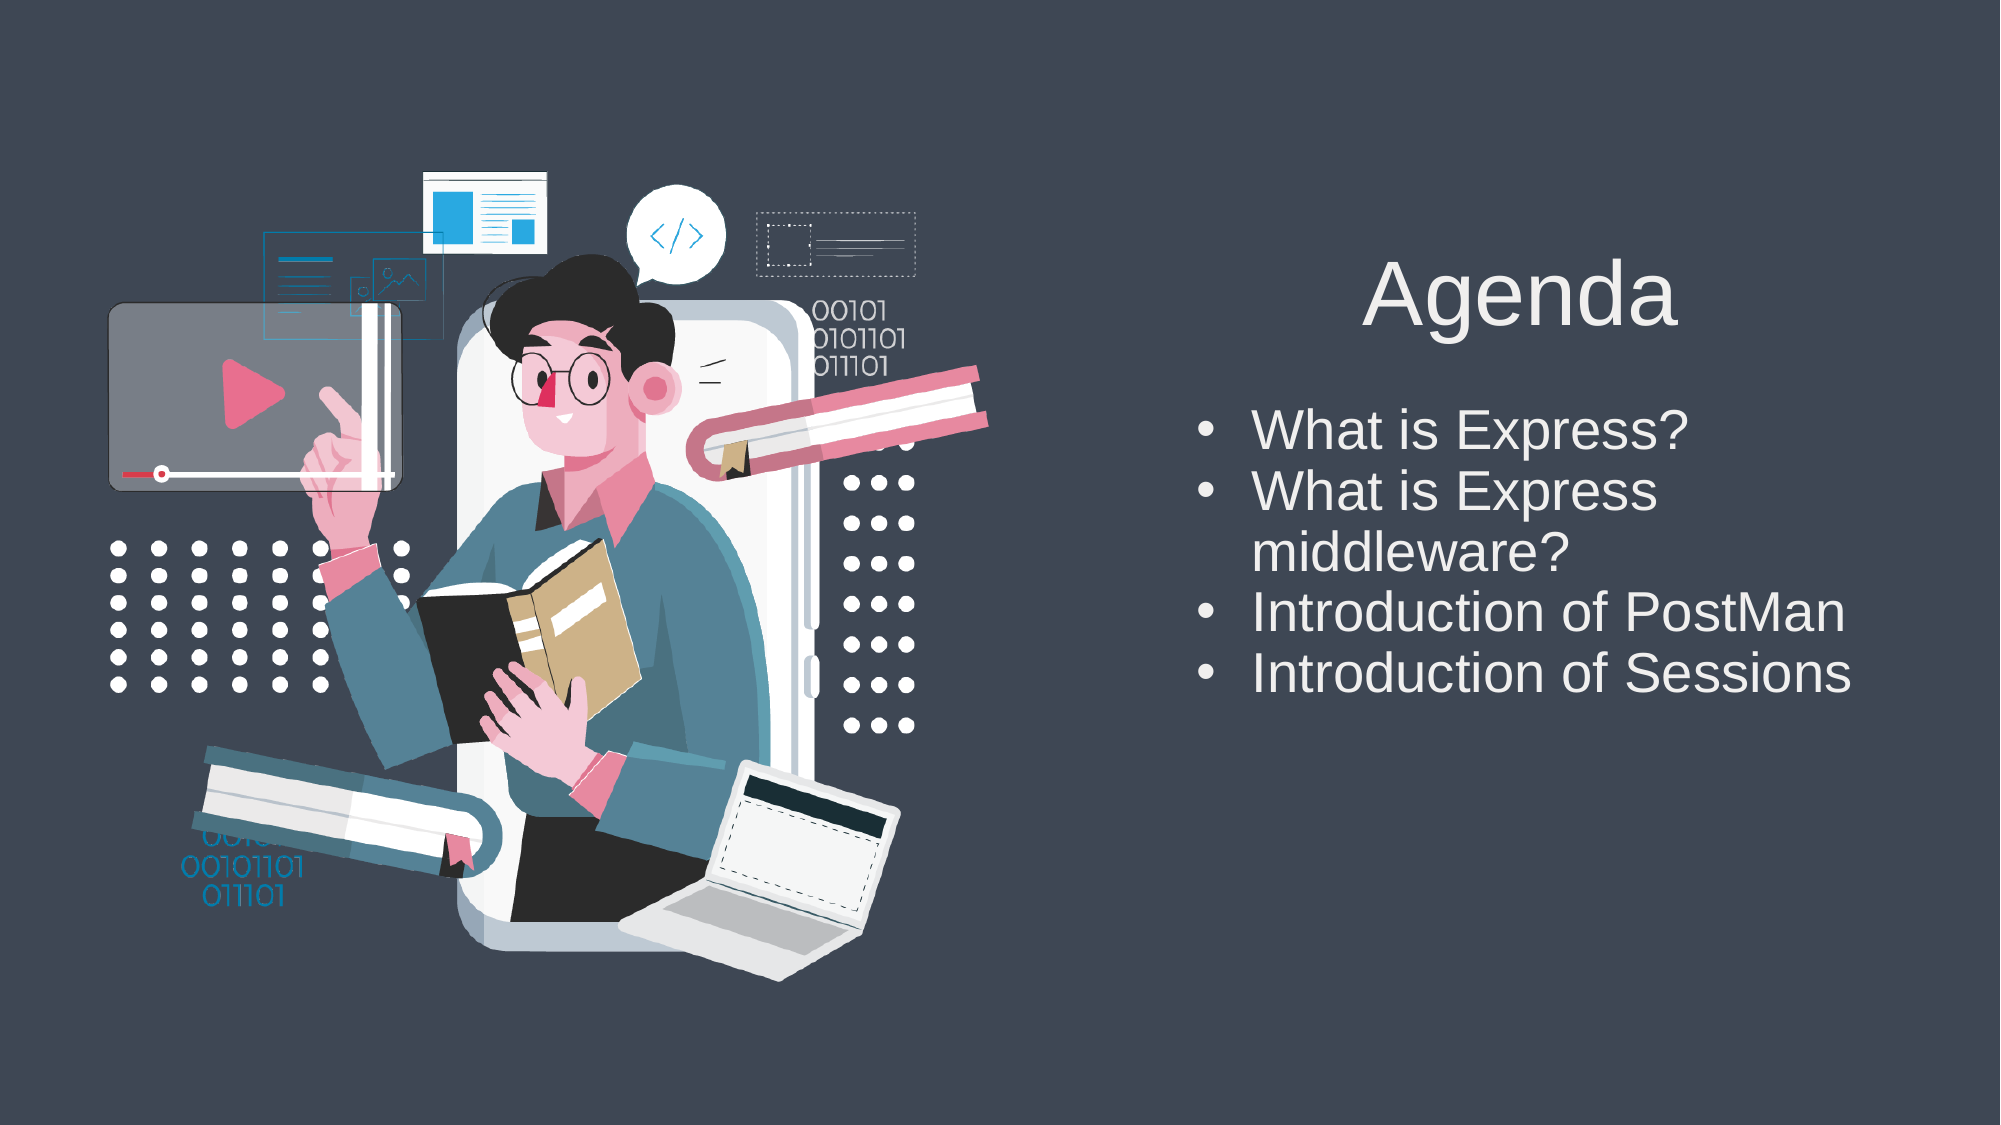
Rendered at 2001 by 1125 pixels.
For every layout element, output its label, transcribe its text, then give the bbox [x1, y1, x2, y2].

picture [95, 123, 1001, 1029]
title Agenda [1187, 187, 1856, 393]
list What is Express? What is Express middleware? Introduction of PostMan Introduction of Sessions [1161, 393, 1894, 965]
